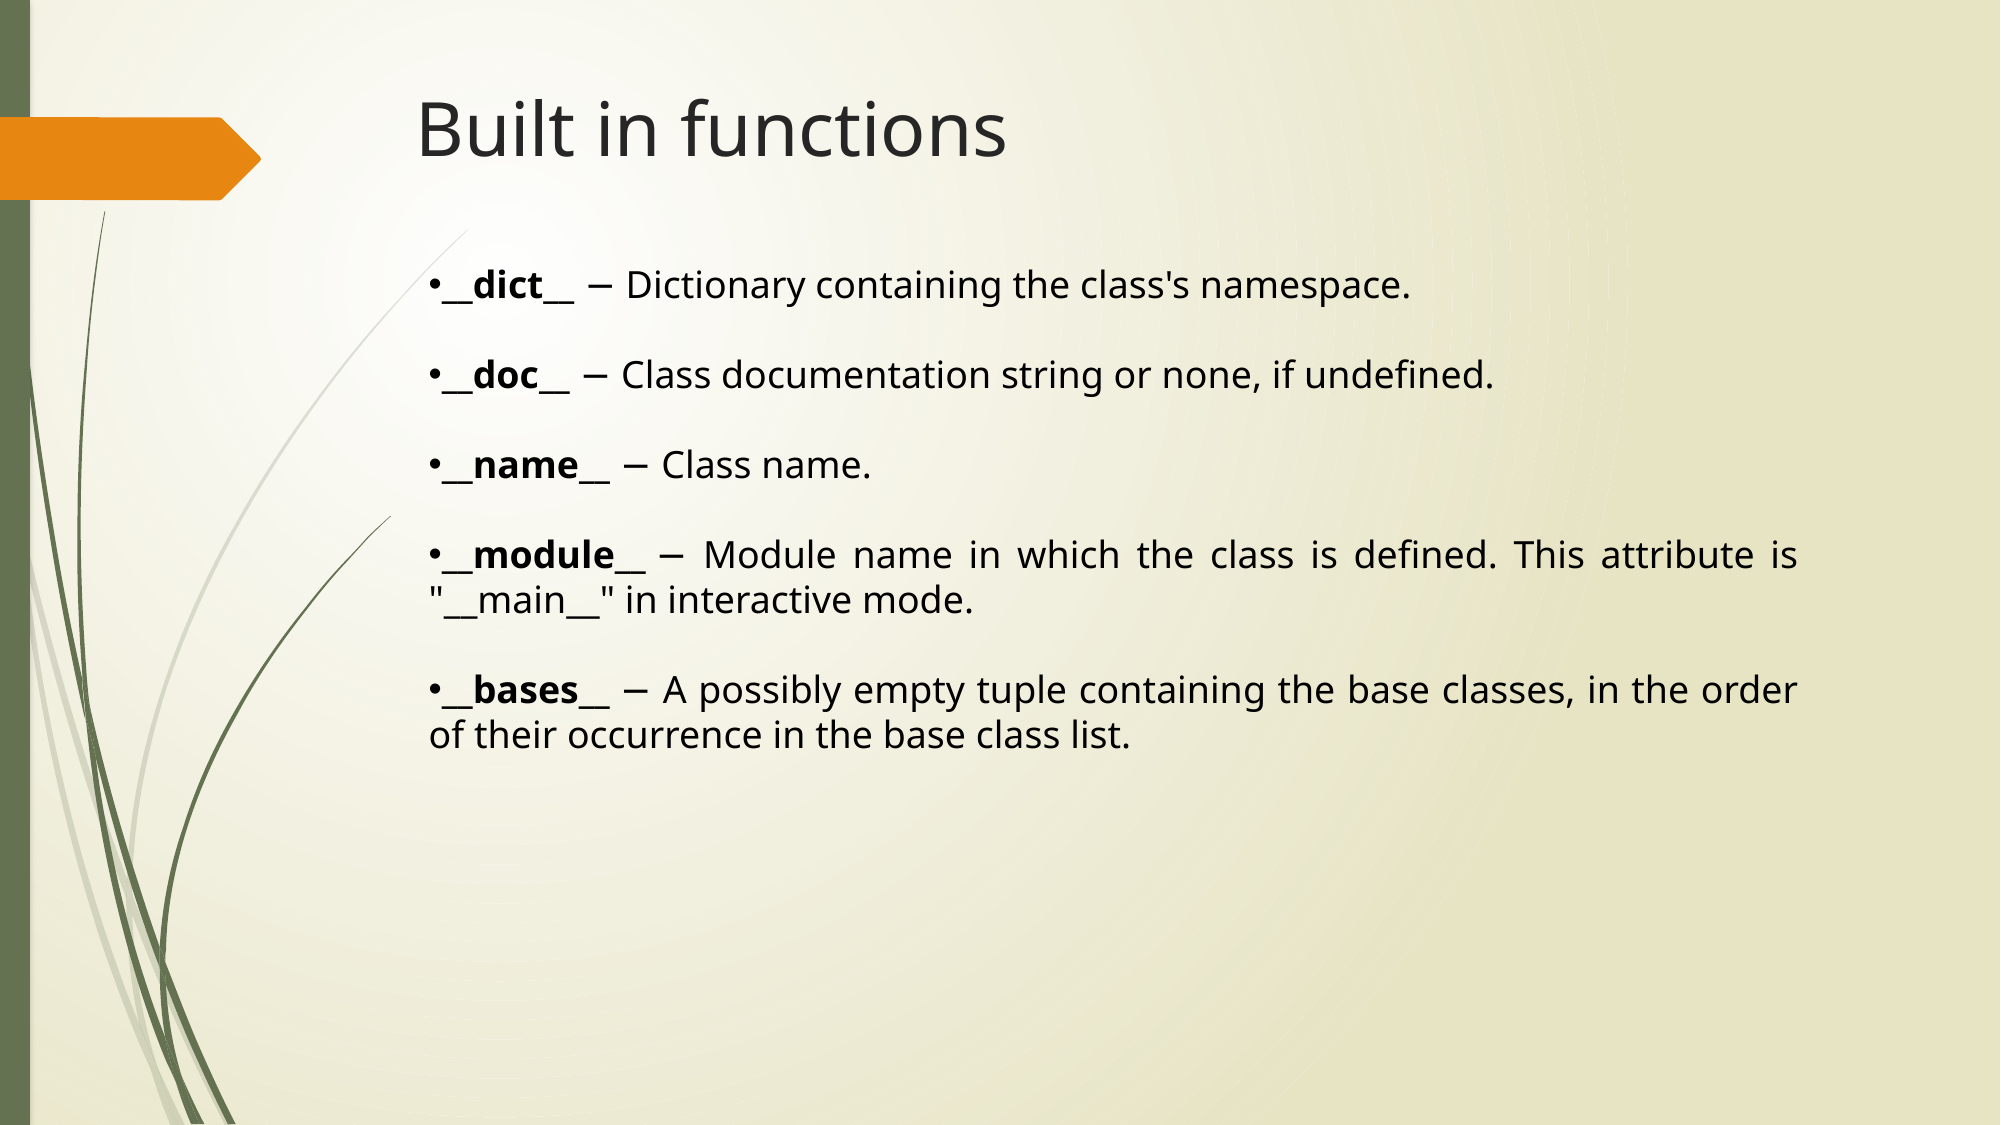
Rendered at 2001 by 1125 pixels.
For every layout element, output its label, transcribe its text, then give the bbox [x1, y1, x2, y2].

text_box __dict__ − Dictionary containing the class's namespace. __doc__ − Class documentation string or none, if undefined. __name__ − Class name. __module__ − Module name in which the class is defined. This attribute is "__main__" in interactive mode. __bases__ − A possibly empty tuple containing the base classes, in the order of their occurrence in the base class list. [414, 253, 1814, 764]
title Built in functions [400, 74, 1863, 285]
